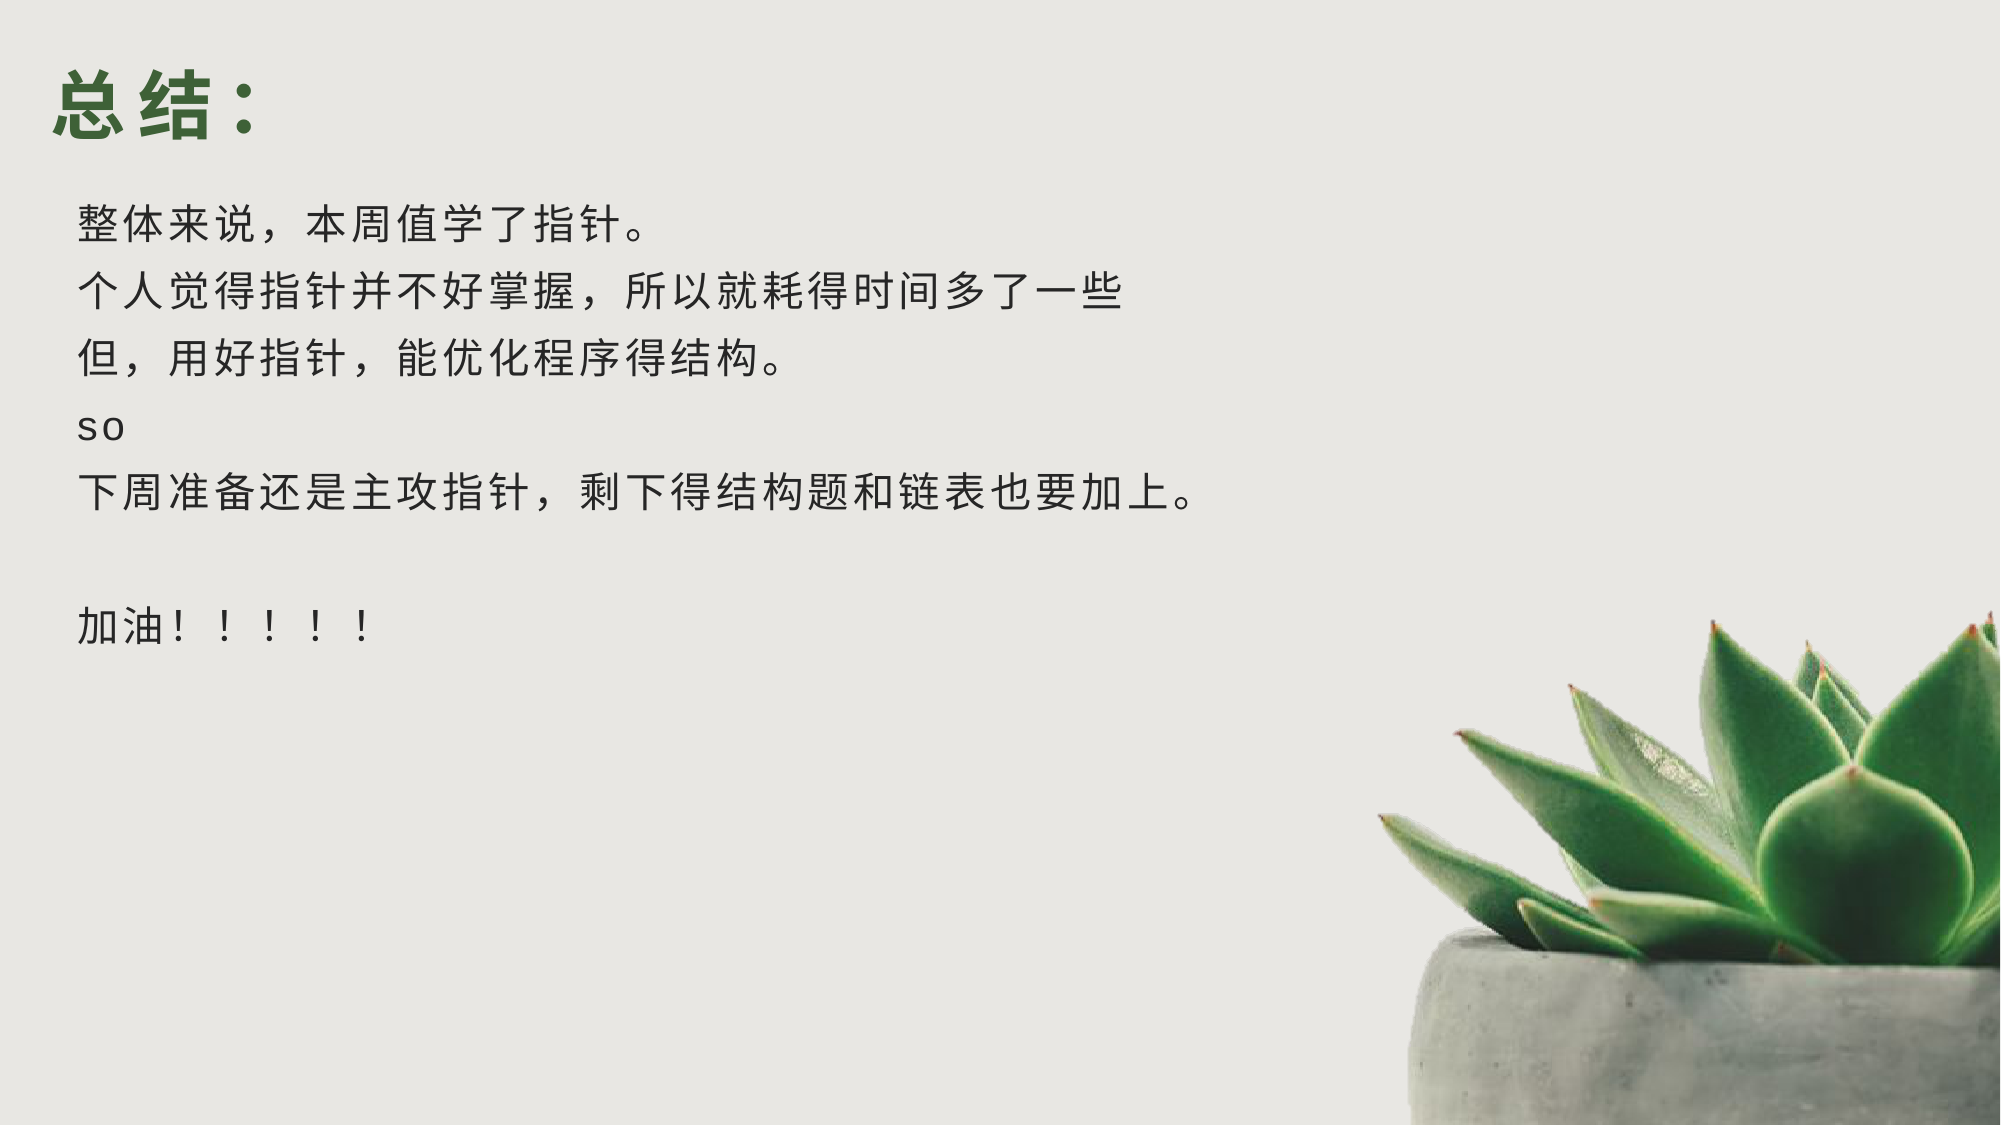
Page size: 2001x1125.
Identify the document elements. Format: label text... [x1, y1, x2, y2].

picture [1217, 548, 2001, 1125]
subtitle 整体来说，本周值学了指针。 个人觉得指针并不好掌握，所以就耗得时间多了一些 但，用好指针，能优化程序得结构。 so 下周准备还是主攻指针，剩下得结构题和链表也要加上。 加油！！！！！ [62, 197, 1832, 663]
title 总结： [44, 52, 1209, 149]
